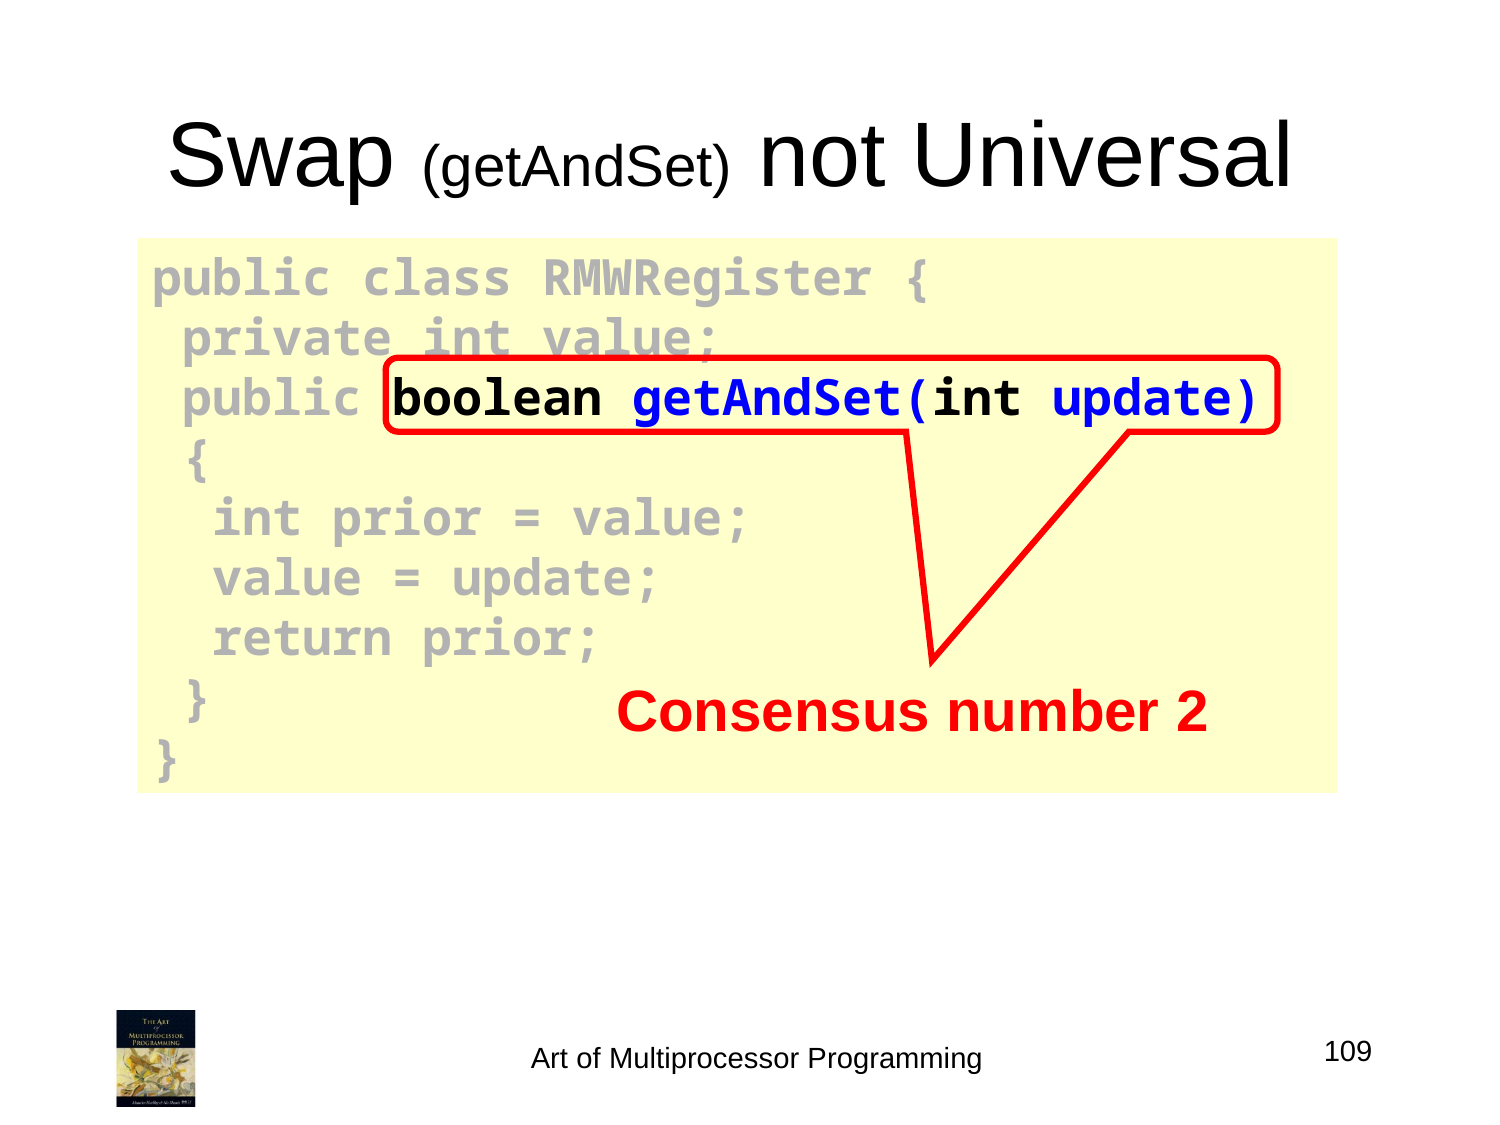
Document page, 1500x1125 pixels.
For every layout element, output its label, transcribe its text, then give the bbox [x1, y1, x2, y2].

text_box Swap (getAndSet) not Universal [92, 56, 1368, 244]
text_box Consensus number 2 [533, 665, 1293, 751]
footer Art of Multiprocessor Programming [484, 1031, 1030, 1107]
text_box [385, 357, 1278, 661]
text_box public class RMWRegister { private int value; public boolean getAndSet(int update) { int prior = value; value = update; return prior; } } [137, 244, 1338, 793]
picture [107, 1010, 204, 1107]
slide_number 109 [1074, 1024, 1388, 1101]
